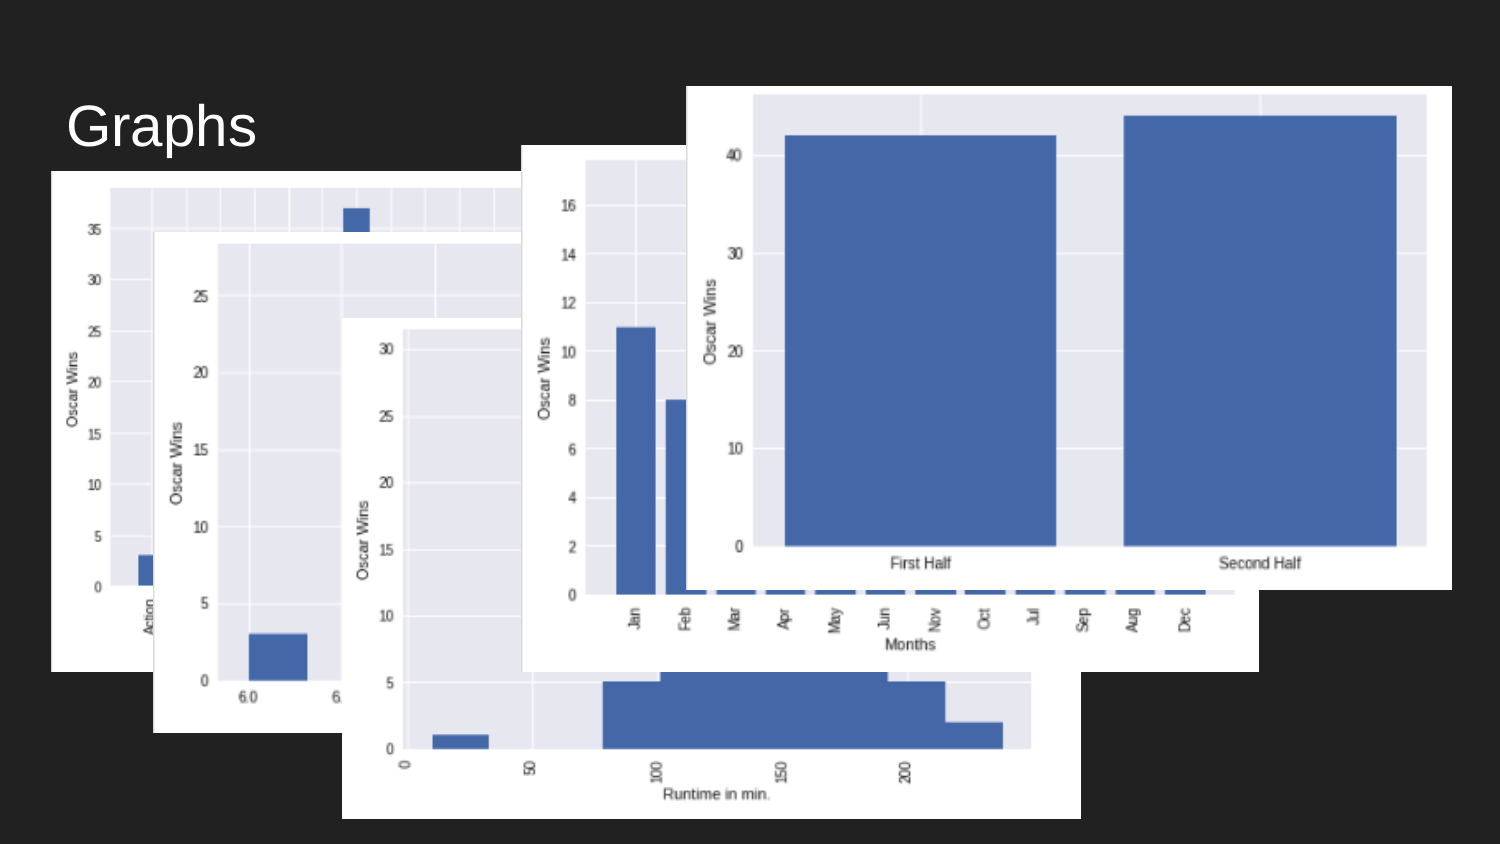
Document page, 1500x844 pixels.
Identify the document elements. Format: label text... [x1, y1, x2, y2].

picture [50, 86, 1452, 820]
title Graphs [51, 72, 1449, 167]
